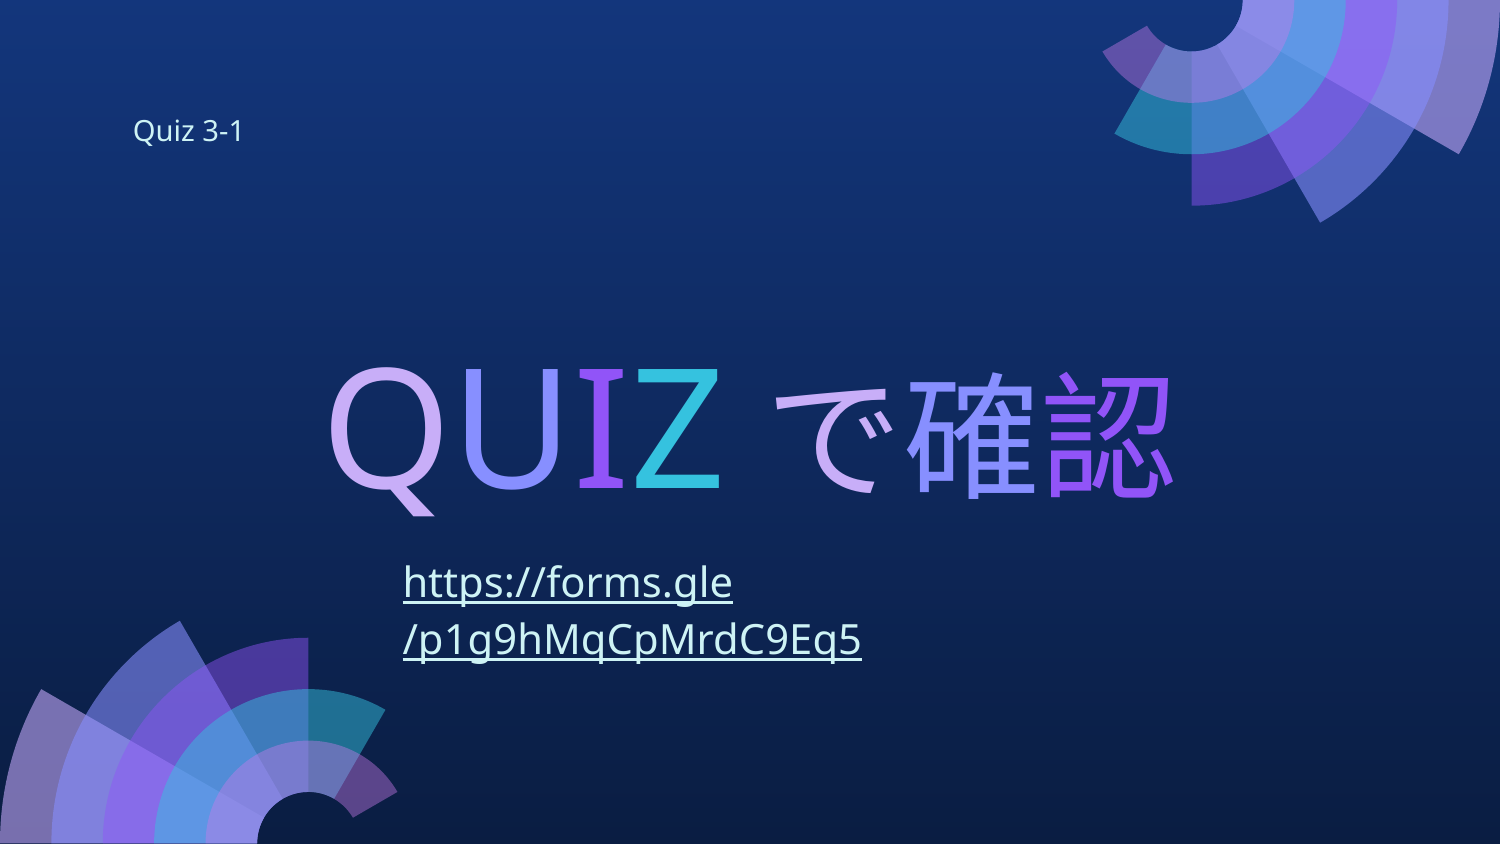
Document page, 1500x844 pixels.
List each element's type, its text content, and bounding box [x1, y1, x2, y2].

text_box Quiz 3-1 [118, 105, 333, 155]
title QUIZで確認 [304, 219, 1196, 624]
text_box https://forms.gle/p1g9hMqCpMrdC9Eq5 [364, 540, 1196, 641]
